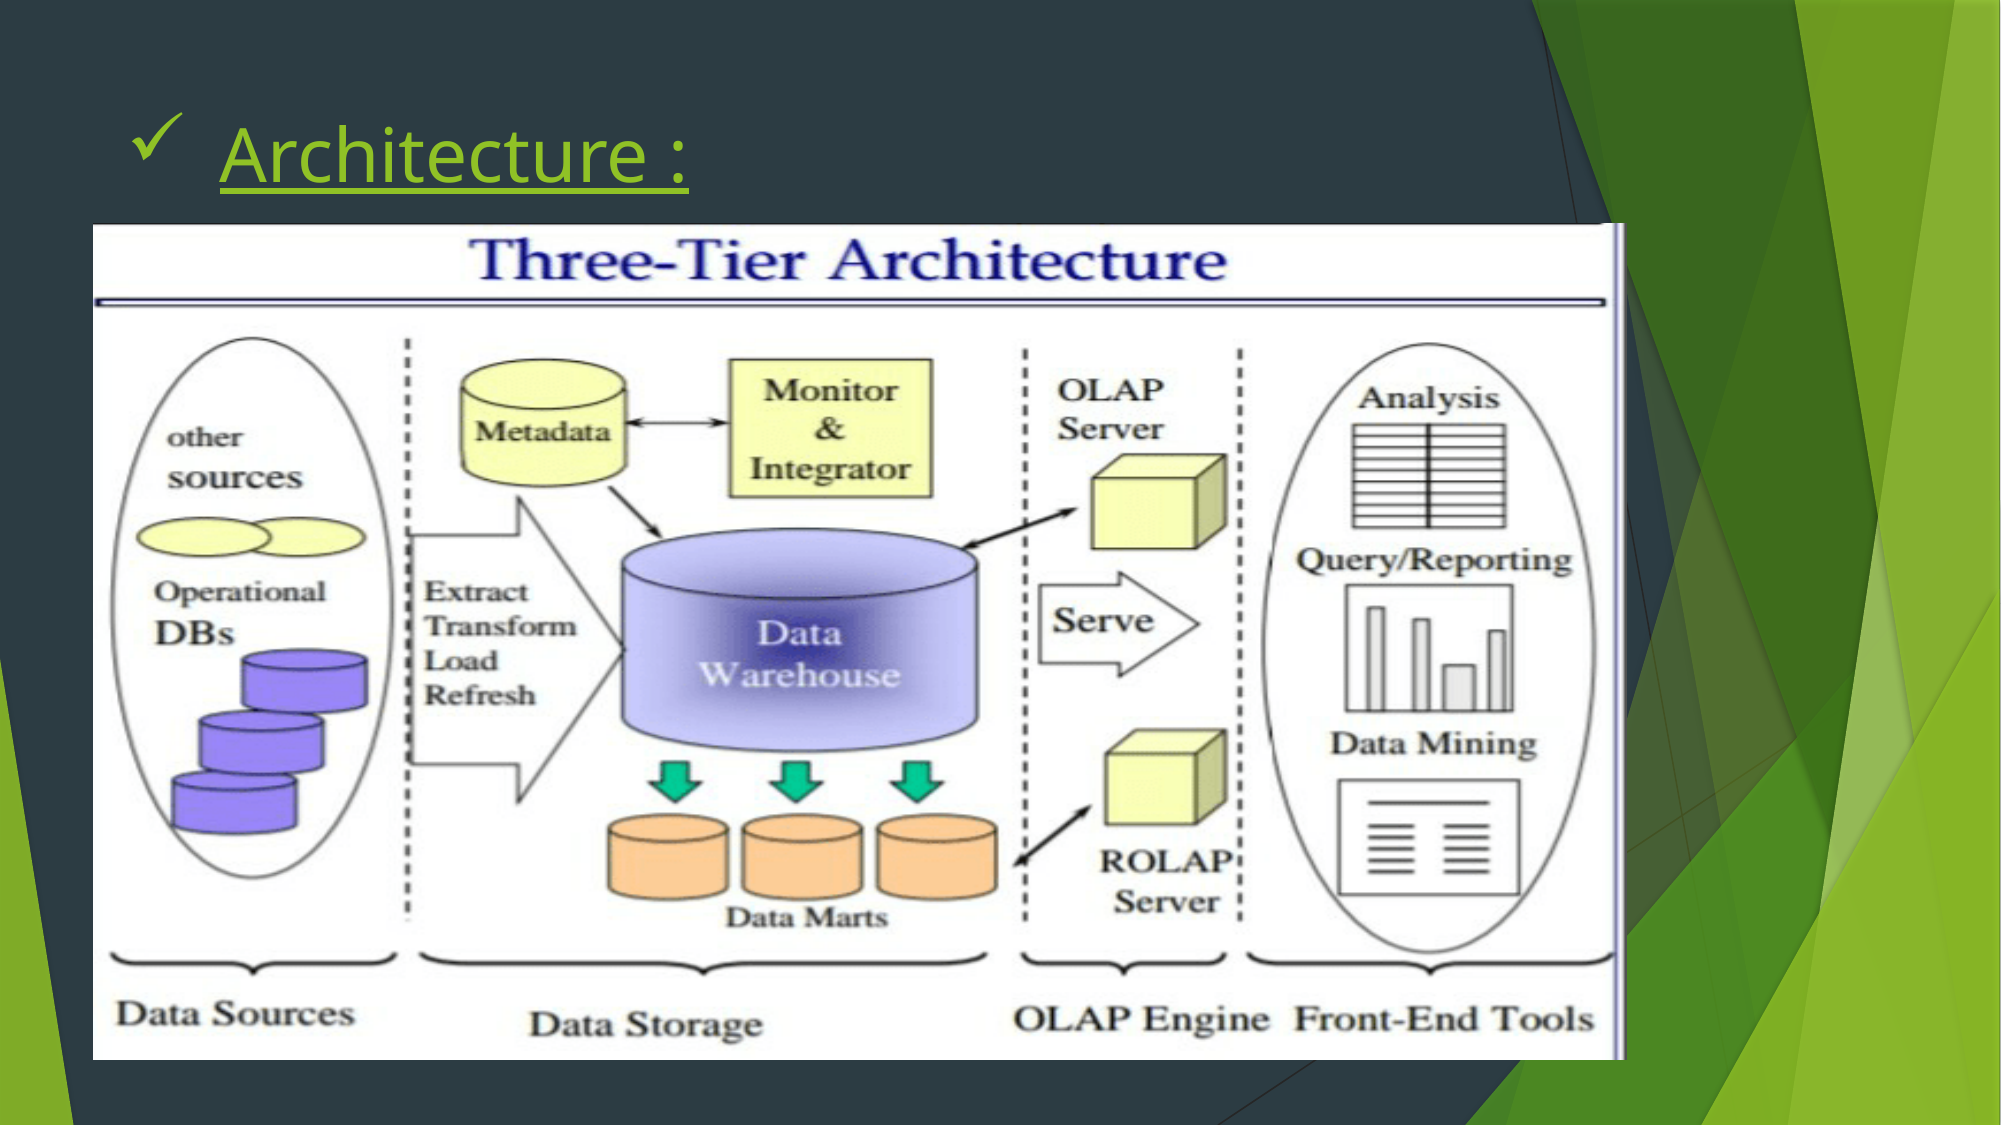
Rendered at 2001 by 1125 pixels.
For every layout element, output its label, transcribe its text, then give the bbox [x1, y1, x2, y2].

title Architecture : [111, 99, 1522, 222]
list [93, 222, 1628, 1061]
